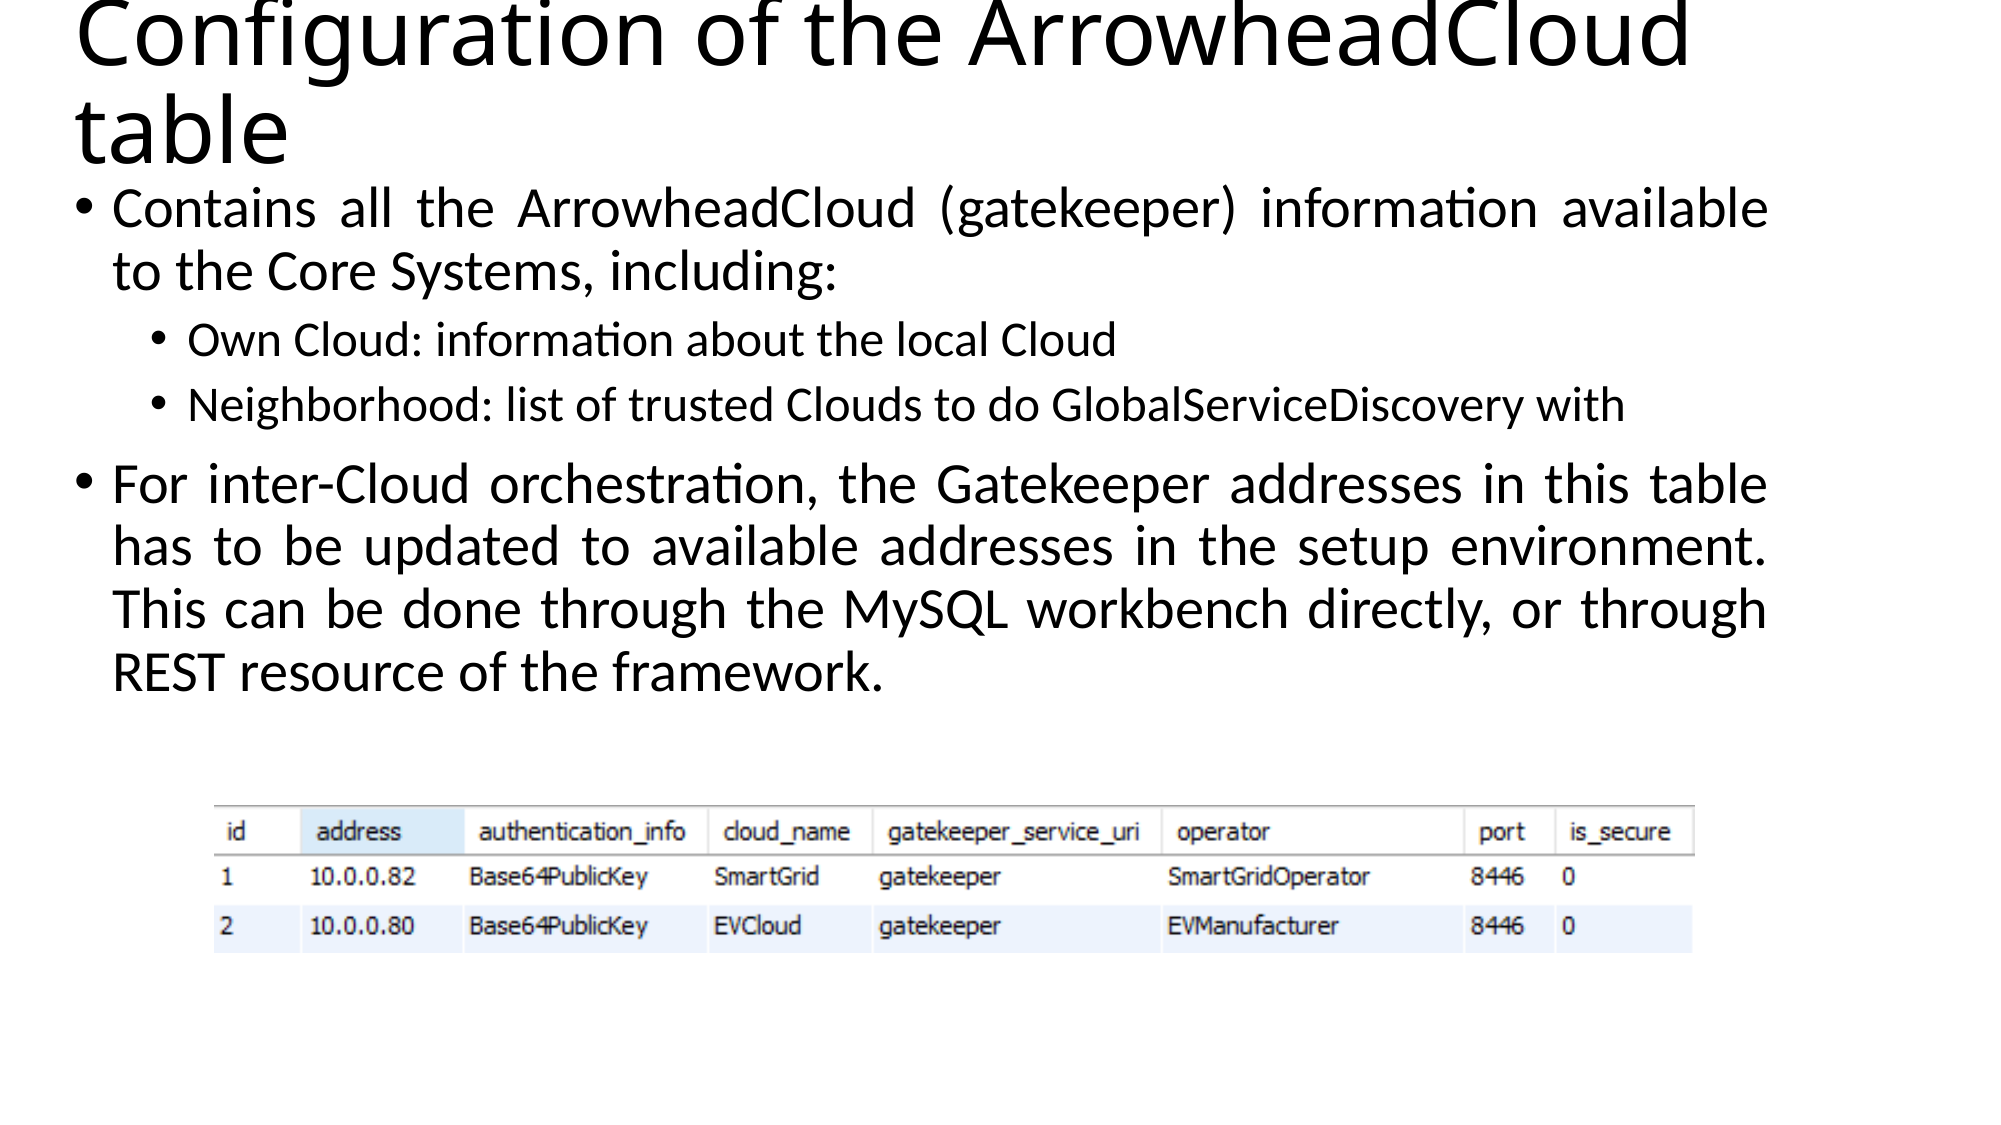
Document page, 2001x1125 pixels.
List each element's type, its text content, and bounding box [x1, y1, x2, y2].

title Configuration of the ArrowheadCloud table [59, 0, 1725, 170]
picture [214, 805, 1695, 953]
list Contains all the ArrowheadCloud (gatekeeper) information available to the Core Systems, including: Own Cloud: information about the local Cloud Neighborhood: list of trusted Clouds to do GlobalServiceDiscovery with For inter-Cloud orchestration, the Gatekeeper addresses in this table has to be updated to available addresses in the setup environment. This can be done through the MySQL workbench directly, or through REST resource of the framework. [59, 170, 1785, 806]
